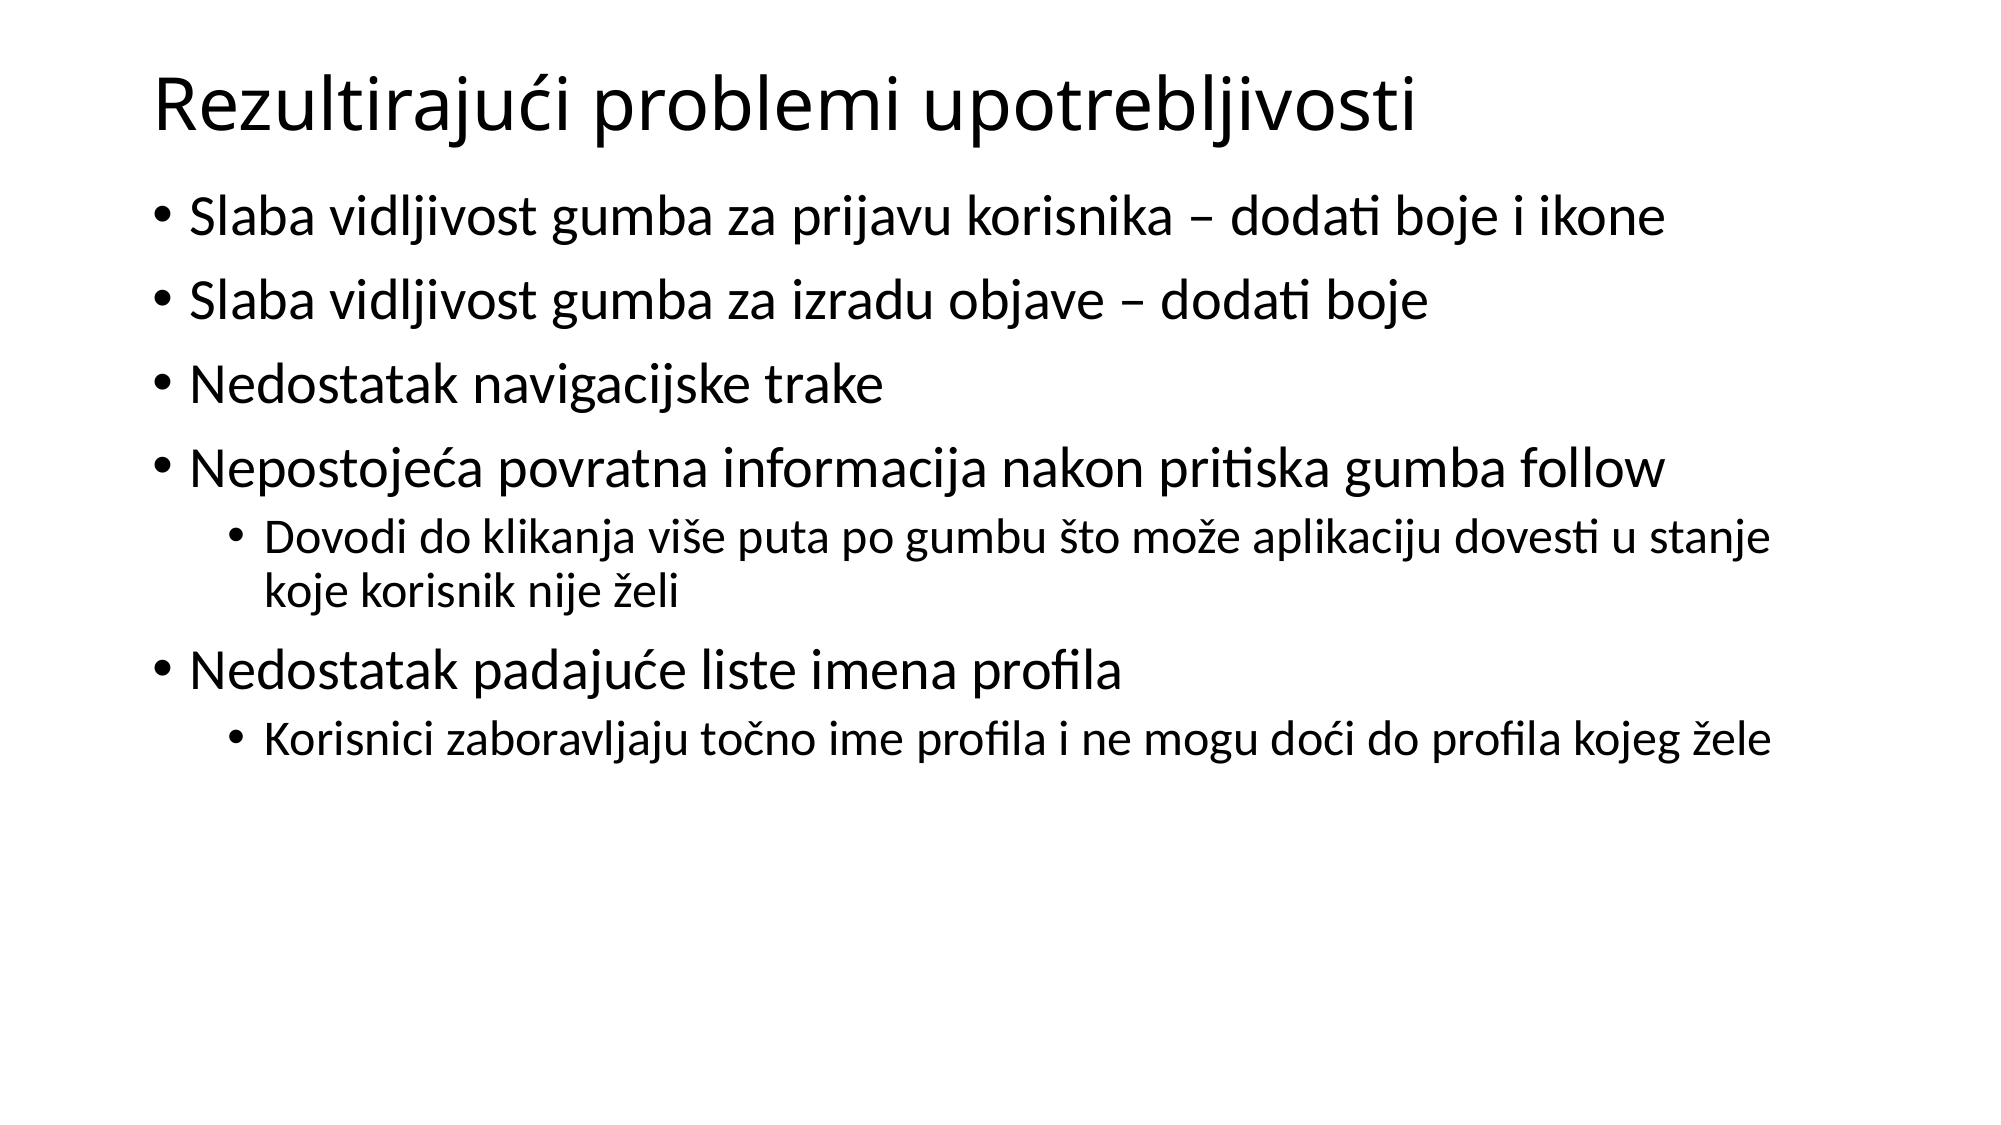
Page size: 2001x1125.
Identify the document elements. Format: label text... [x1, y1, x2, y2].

list Slaba vidljivost gumba za prijavu korisnika – dodati boje i ikone Slaba vidljivost gumba za izradu objave – dodati boje Nedostatak navigacijske trake Nepostojeća povratna informacija nakon pritiska gumba follow Dovodi do klikanja više puta po gumbu što može aplikaciju dovesti u stanje koje korisnik nije želi Nedostatak padajuće liste imena profila Korisnici zaboravljaju točno ime profila i ne mogu doći do profila kojeg žele [137, 177, 1863, 1020]
title Rezultirajući problemi upotrebljivosti [137, 59, 1863, 155]
